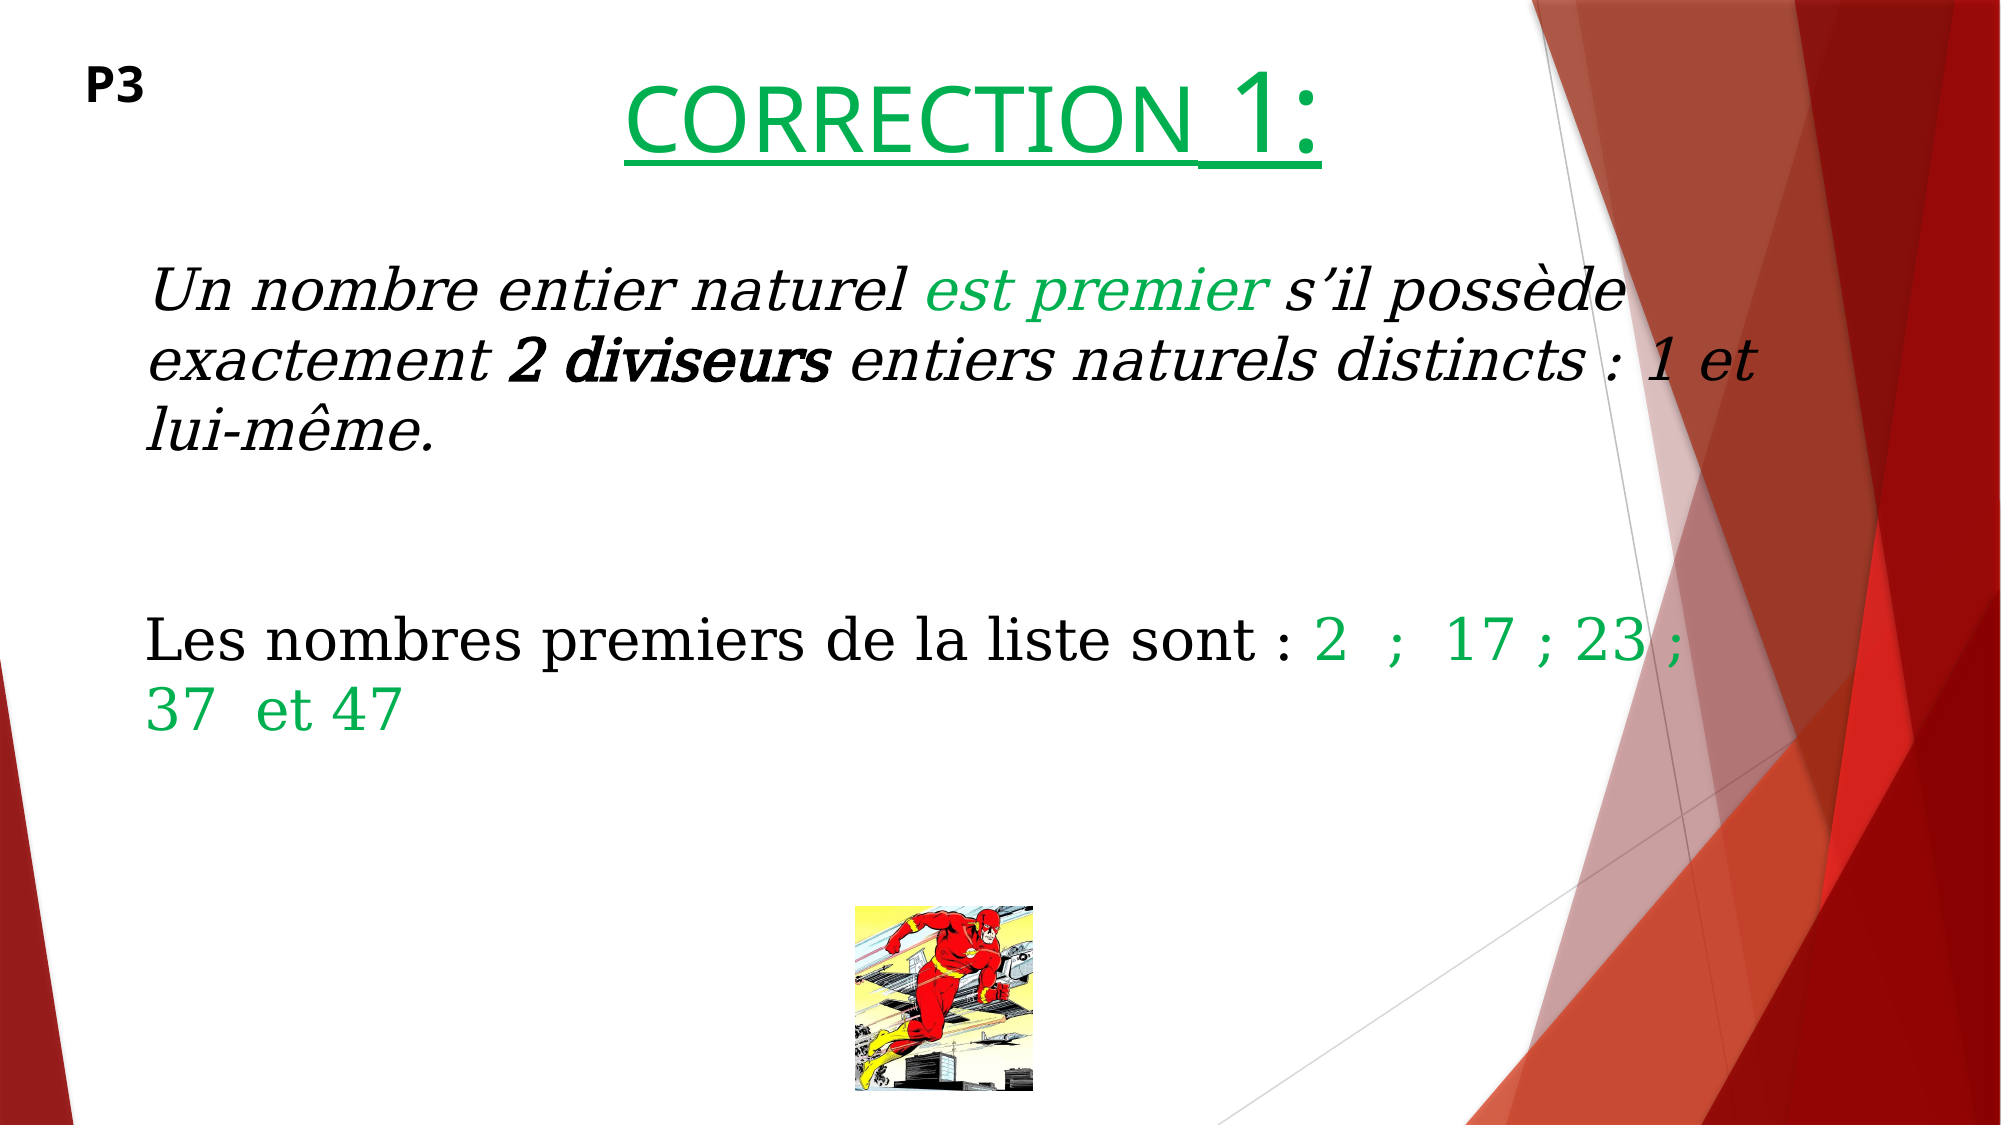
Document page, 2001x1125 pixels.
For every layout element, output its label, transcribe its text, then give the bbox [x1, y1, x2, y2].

text_box Un nombre entier naturel est premier s’il possède exactement 2 diviseurs entiers naturels distincts : 1 et lui-même. Les nombres premiers de la liste sont : 2 ; 17 ; 23 ; 37 et 47 [129, 244, 1775, 810]
text_box CORRECTION 1: [471, 32, 1474, 183]
text_box P3 [70, 45, 500, 120]
picture [854, 905, 1033, 1092]
